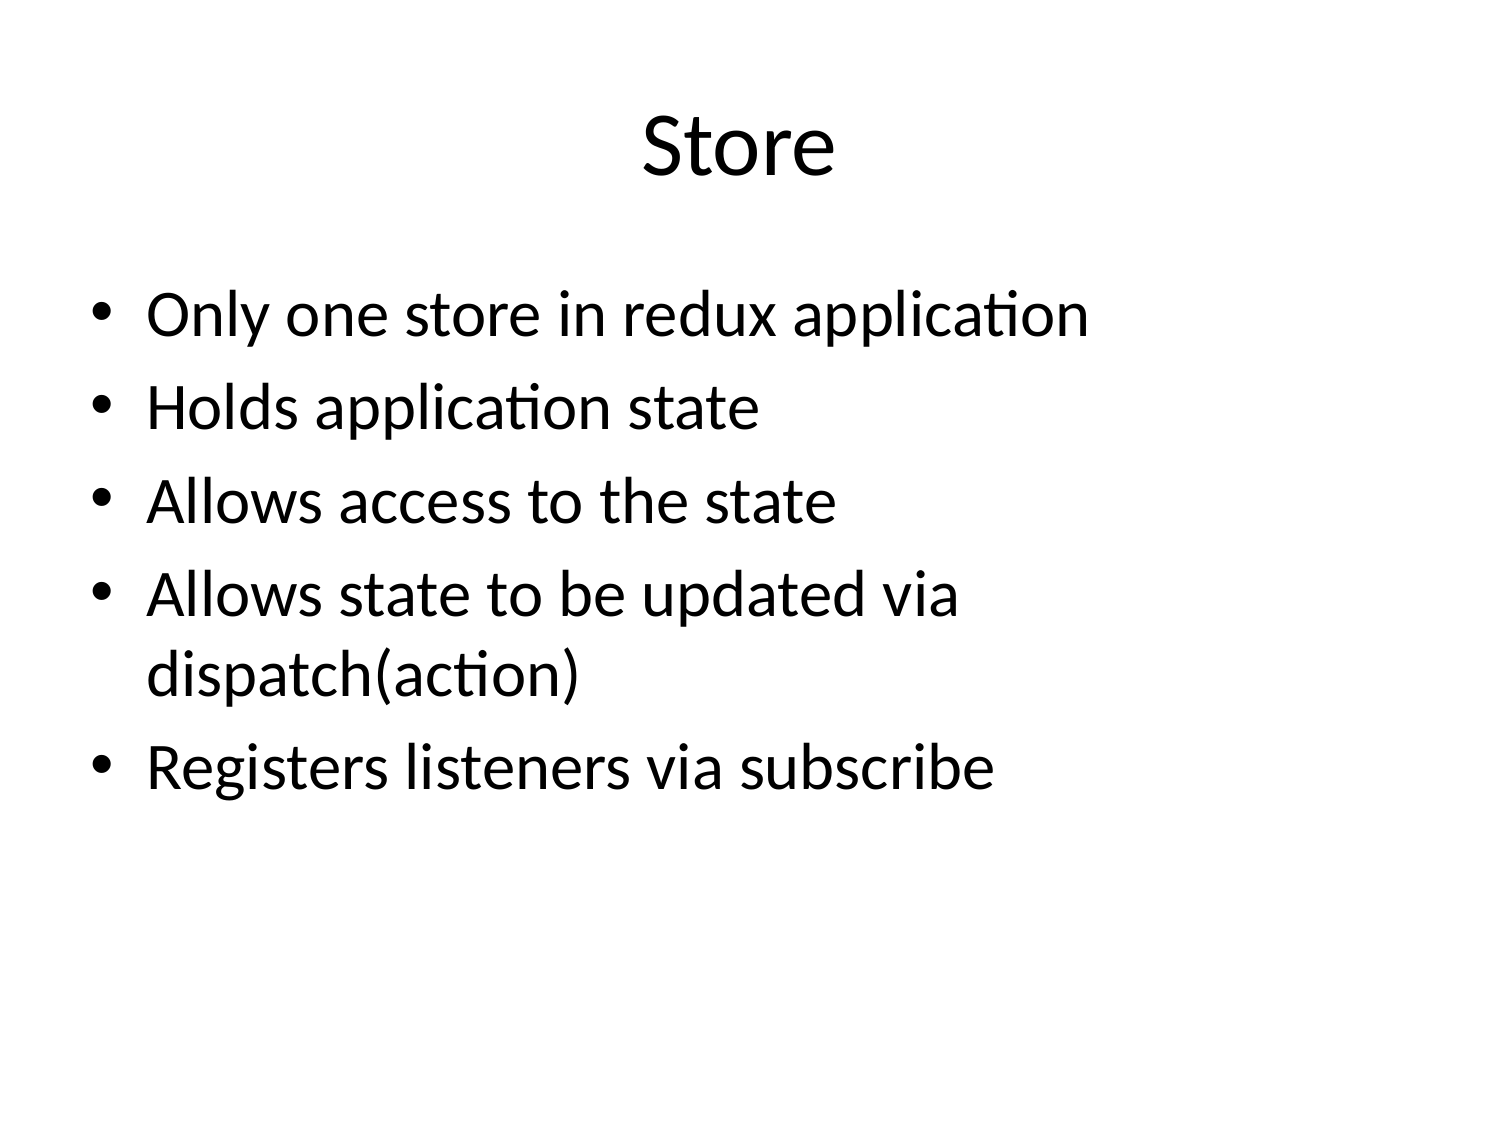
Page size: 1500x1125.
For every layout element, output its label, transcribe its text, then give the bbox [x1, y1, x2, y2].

list Only one store in redux application Holds application state Allows access to the state Allows state to be updated via dispatch(action) Registers listeners via subscribe [75, 262, 1425, 1005]
title Store [75, 45, 1425, 233]
